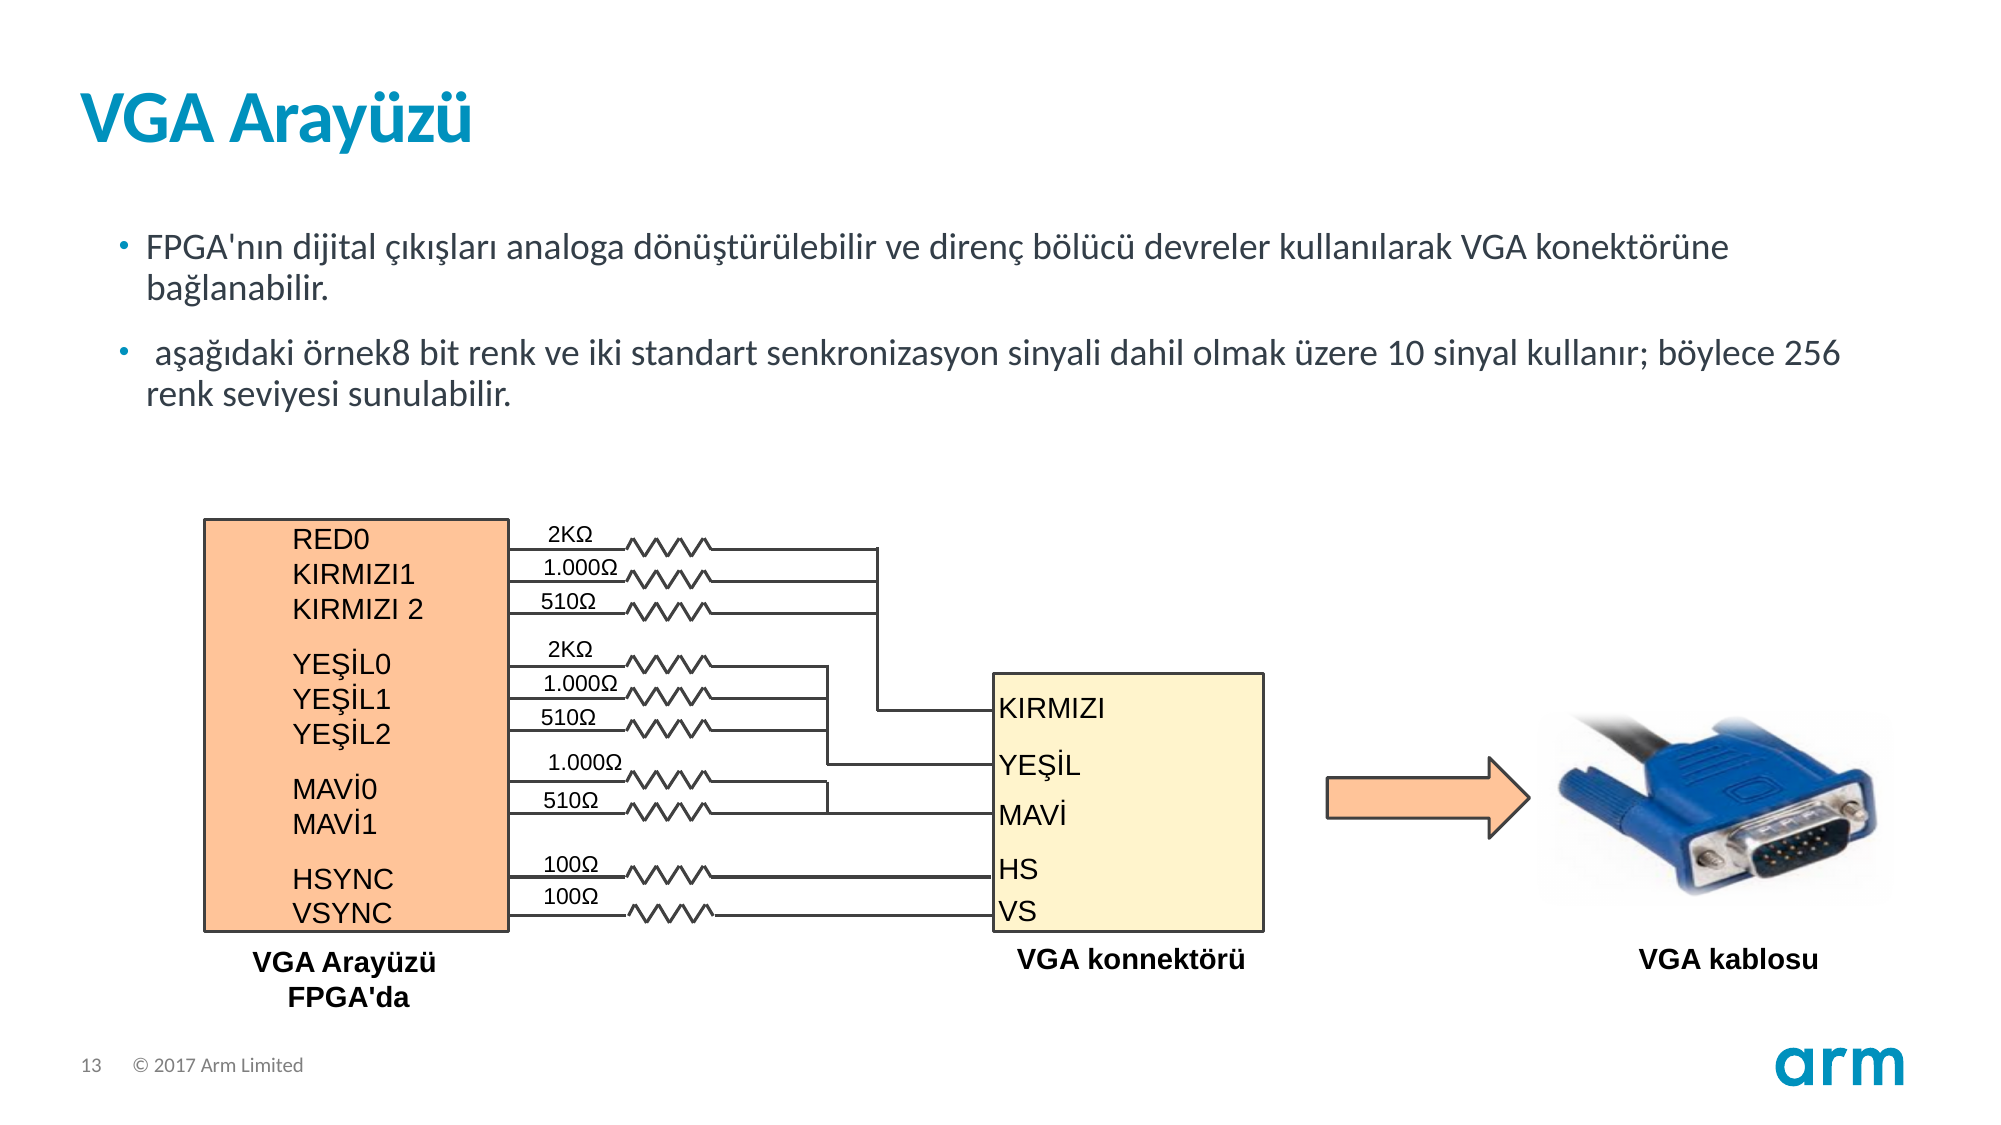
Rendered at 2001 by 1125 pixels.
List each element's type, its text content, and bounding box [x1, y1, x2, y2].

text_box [626, 719, 712, 738]
text_box YEŞİL [983, 738, 1185, 788]
text_box [204, 519, 277, 932]
text_box HS [983, 843, 1185, 884]
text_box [628, 904, 714, 923]
text_box VGA konnektörü [939, 933, 1324, 984]
text_box 2KΩ [533, 626, 658, 660]
text_box 2KΩ [533, 511, 658, 545]
text_box 510Ω [526, 579, 651, 622]
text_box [626, 770, 712, 790]
text_box KIRMIZI [983, 682, 1140, 732]
title VGA Arayüzü [80, 48, 1915, 158]
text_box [626, 538, 712, 557]
text_box 100Ω [528, 874, 653, 917]
text_box [993, 673, 1264, 932]
text_box 100Ω [528, 841, 653, 874]
text_box RED0 KIRMIZI1 KIRMIZI 2 YEŞİL0 YEŞİL1 YEŞİL2 MAVİ0 MAVİ1 HSYNC VSYNC [277, 512, 515, 938]
text_box VGA kablosu [1536, 933, 1922, 984]
text_box MAVİ [983, 788, 1185, 839]
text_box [626, 570, 712, 589]
text_box 1.000Ω [528, 545, 653, 579]
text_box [626, 802, 712, 822]
text_box VGA Arayüzü FPGA'da [180, 935, 509, 1021]
text_box 1.000Ω [528, 660, 653, 694]
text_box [626, 655, 712, 674]
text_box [626, 865, 712, 885]
list FPGA'nın dijital çıkışları analoga dönüştürülebilir ve direnç bölücü devreler kullanılarak VGA konektörüne bağlanabilir. aşağıdaki örnek8 bit renk ve iki standart senkronizasyon sinyali dahil olmak üzere 10 sinyal kullanır; böylece 256 renk seviyesi sunulabilir. [80, 227, 1915, 898]
text_box 510Ω [528, 778, 653, 821]
picture [1536, 710, 1895, 907]
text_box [626, 687, 712, 706]
text_box 510Ω [526, 694, 651, 737]
text_box VS [983, 884, 1185, 933]
text_box 1.000Ω [533, 740, 658, 778]
text_box [1327, 757, 1530, 839]
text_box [626, 602, 712, 622]
